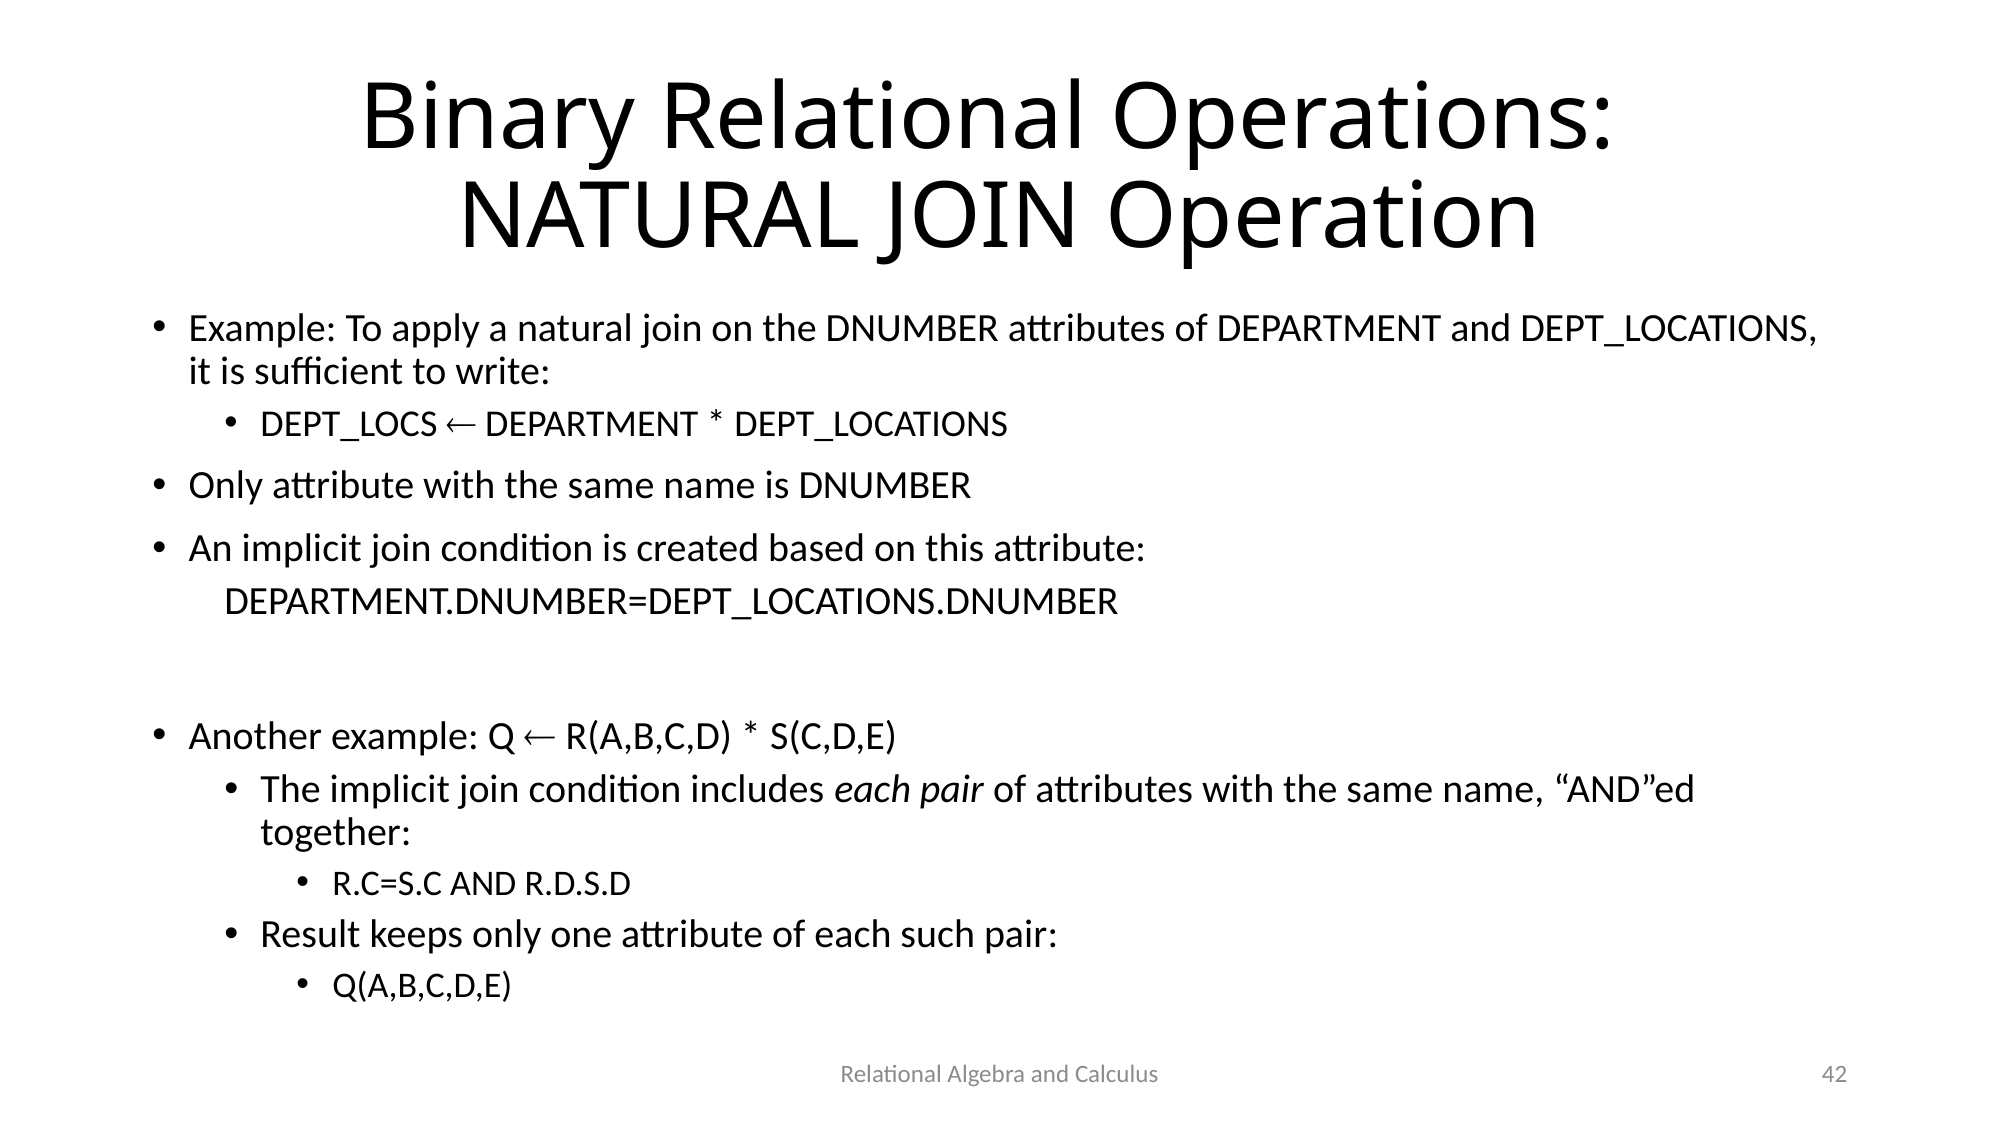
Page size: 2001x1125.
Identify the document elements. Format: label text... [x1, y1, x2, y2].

title Binary Relational Operations: NATURAL JOIN Operation [137, 59, 1863, 278]
list Example: To apply a natural join on the DNUMBER attributes of DEPARTMENT and DEPT_LOCATIONS, it is sufficient to write: DEPT_LOCS  DEPARTMENT * DEPT_LOCATIONS Only attribute with the same name is DNUMBER An implicit join condition is created based on this attribute: DEPARTMENT.DNUMBER=DEPT_LOCATIONS.DNUMBER Another example: Q  R(A,B,C,D) * S(C,D,E) The implicit join condition includes each pair of attributes with the same name, “AND”ed together: R.C=S.C AND R.D.S.D Result keeps only one attribute of each such pair: Q(A,B,C,D,E) [137, 299, 1863, 1014]
slide_number 42 [1412, 1042, 1863, 1103]
footer Relational Algebra and Calculus [662, 1042, 1338, 1103]
